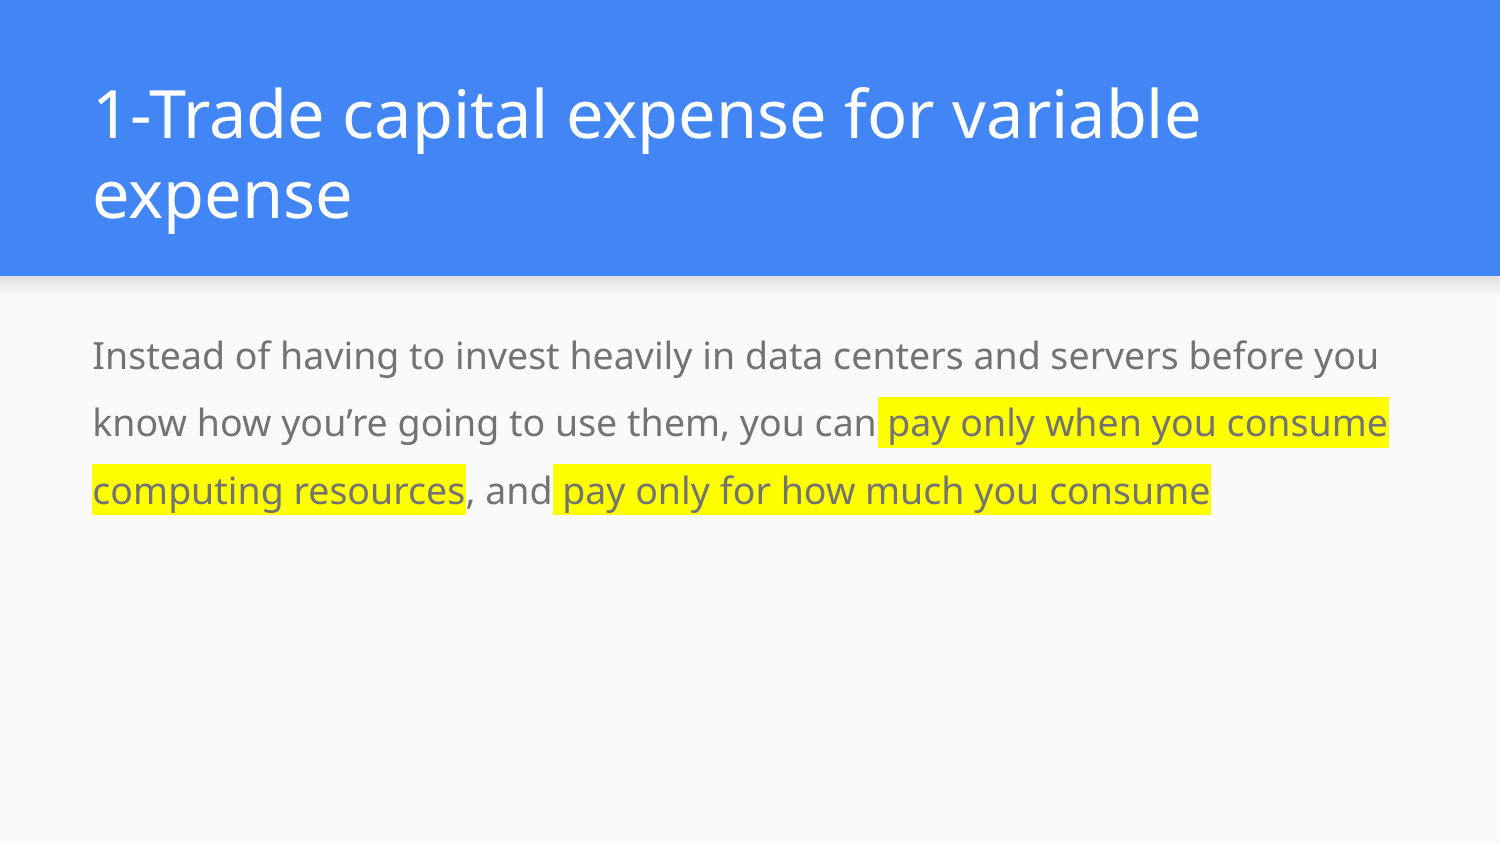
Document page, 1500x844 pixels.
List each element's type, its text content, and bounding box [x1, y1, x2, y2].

list Instead of having to invest heavily in data centers and servers before you know how you’re going to use them, you can pay only when you consume computing resources, and pay only for how much you consume [77, 294, 1427, 823]
title 1-Trade capital expense for variable expense [77, 121, 1427, 248]
